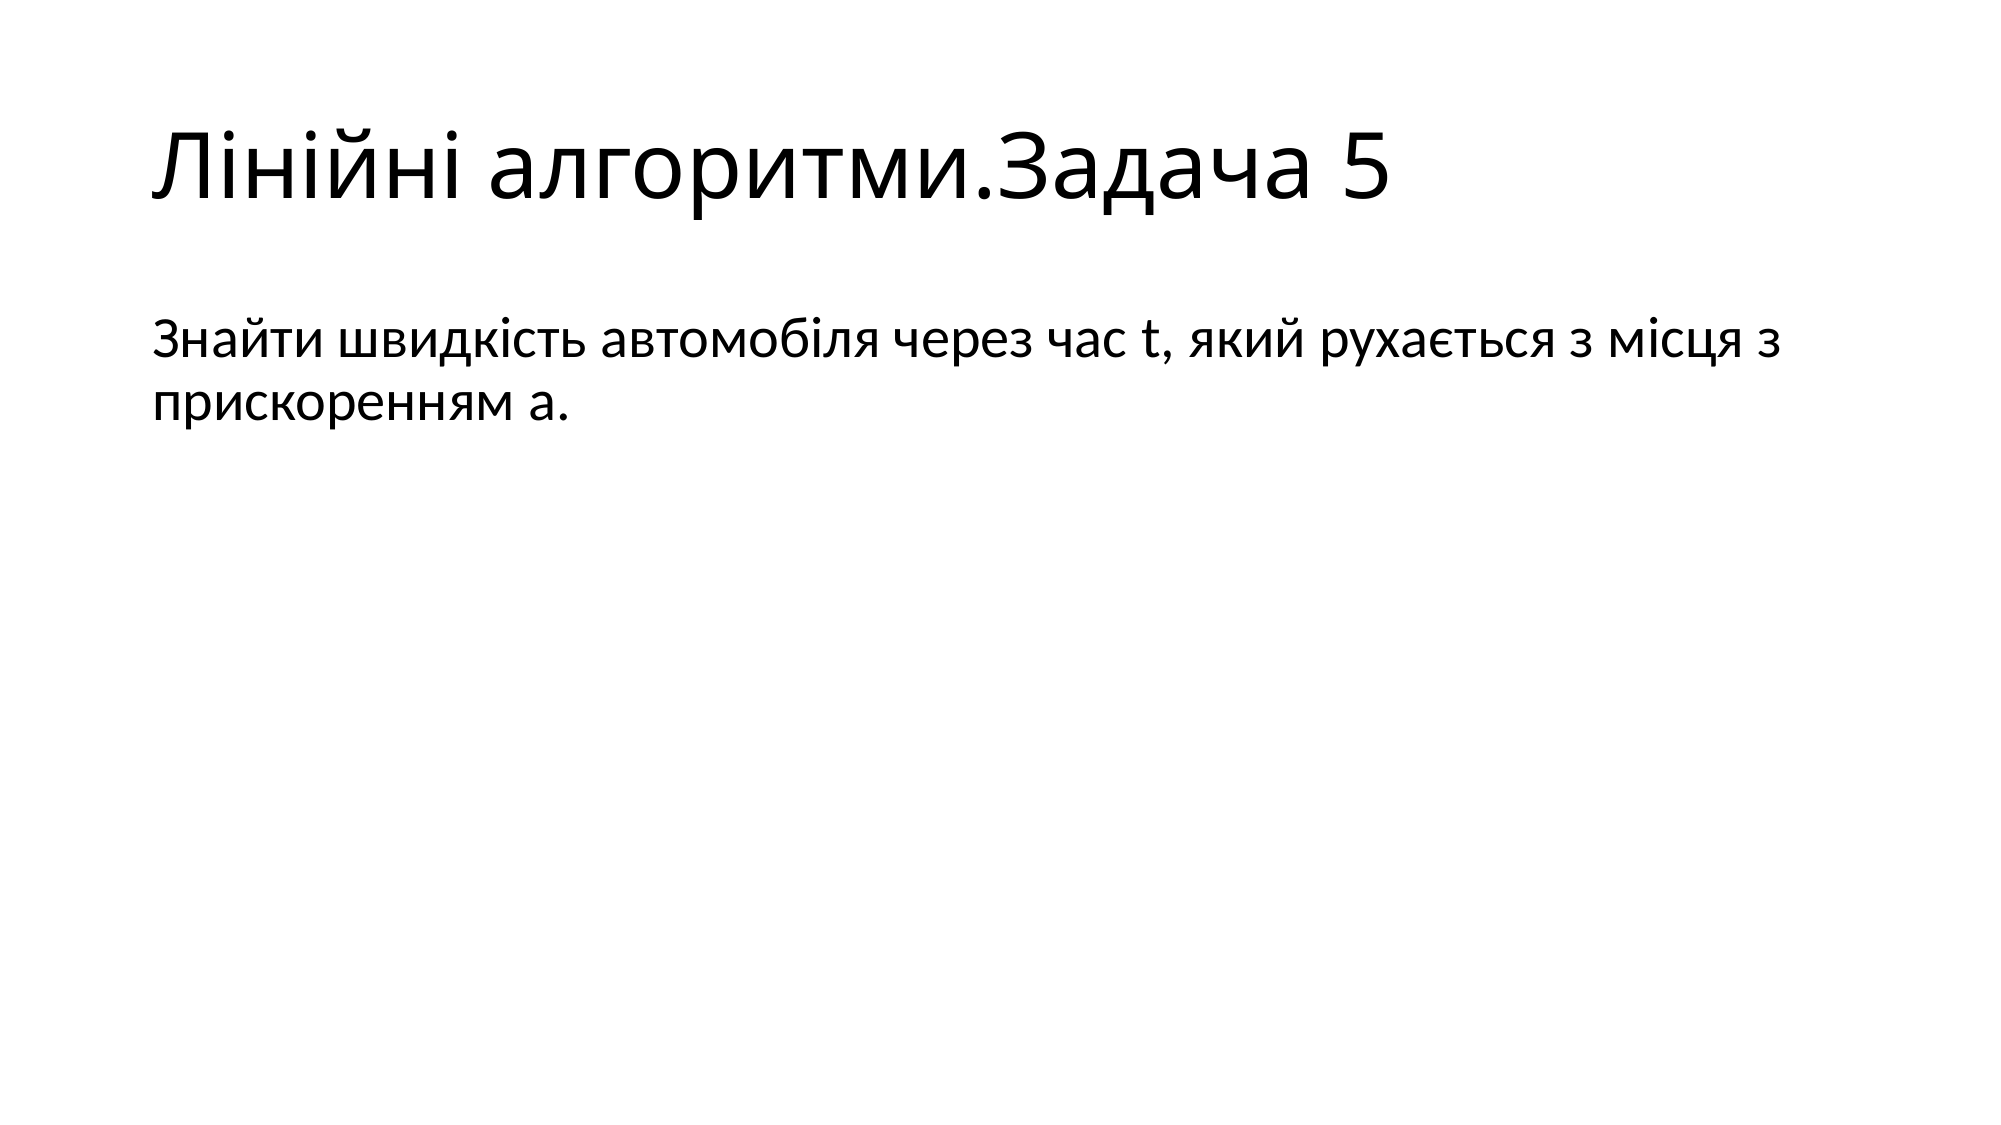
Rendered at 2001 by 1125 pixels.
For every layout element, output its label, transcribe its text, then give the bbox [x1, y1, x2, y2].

list Знайти швидкість автомобіля через час t, який рухається з місця з прискоренням a. [137, 299, 1863, 1014]
title Лінійні алгоритми.Задача 5 [137, 59, 1863, 278]
